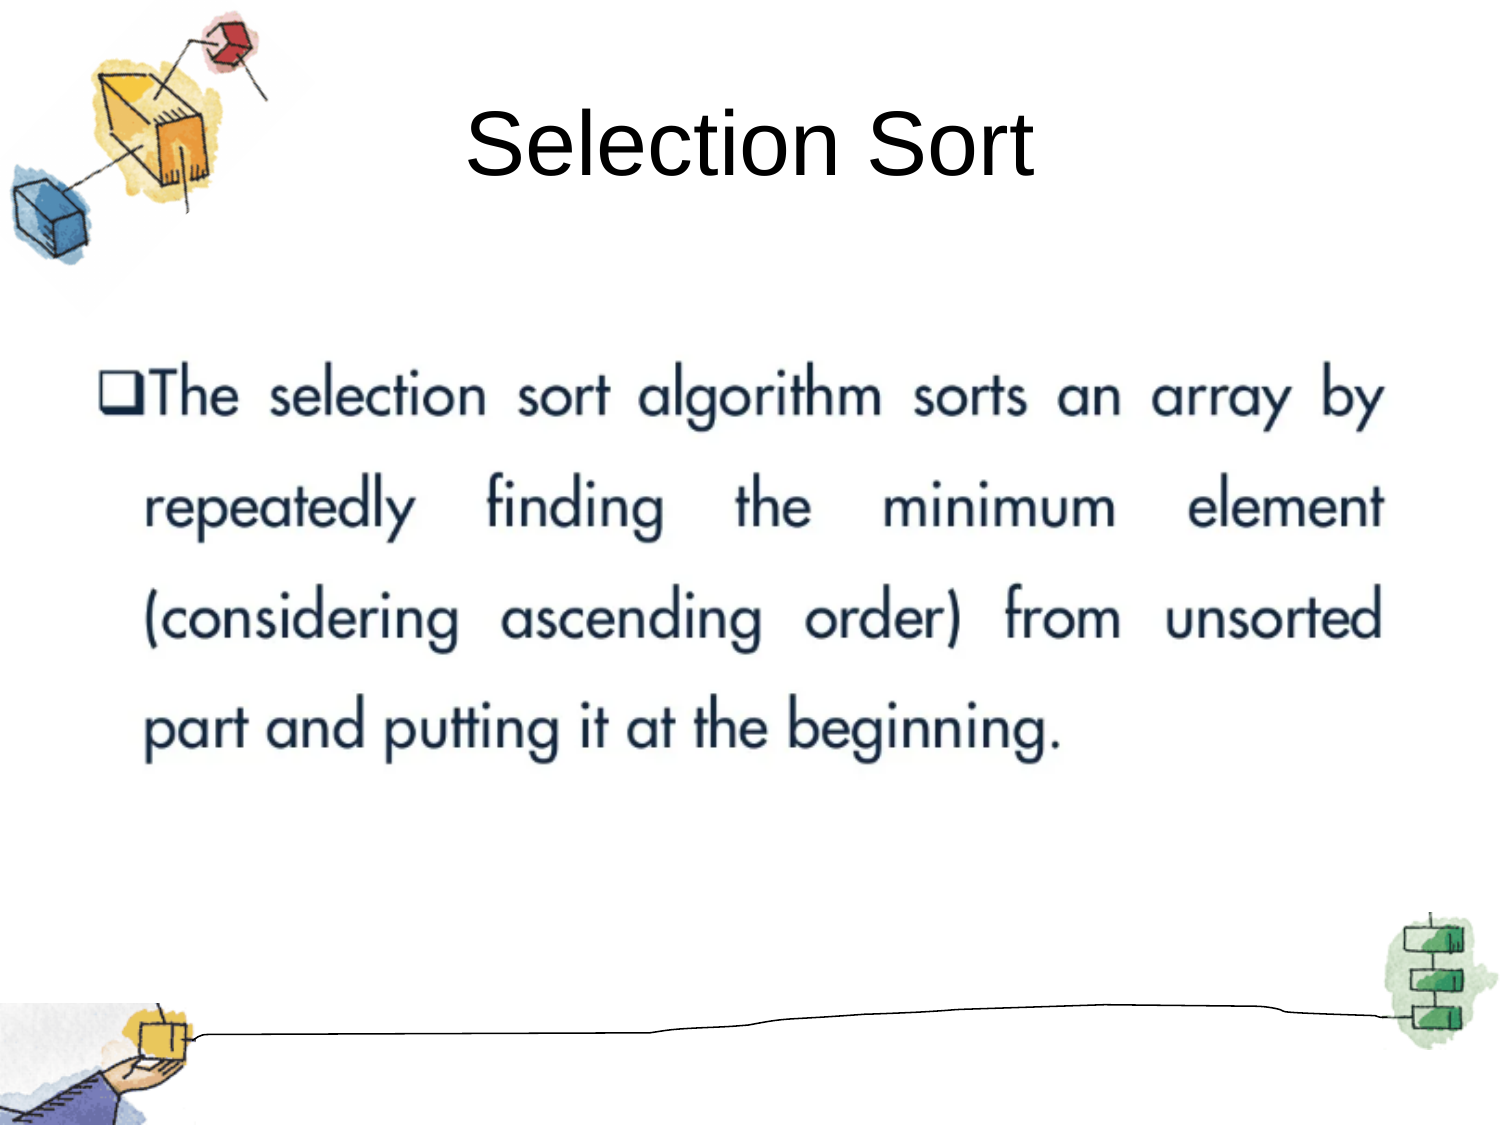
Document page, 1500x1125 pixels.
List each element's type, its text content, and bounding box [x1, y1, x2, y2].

picture [1382, 912, 1500, 1050]
picture [114, 0, 274, 44]
title Selection Sort [74, 44, 1426, 233]
picture [0, 85, 167, 316]
picture [0, 1003, 196, 1125]
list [74, 337, 1430, 824]
